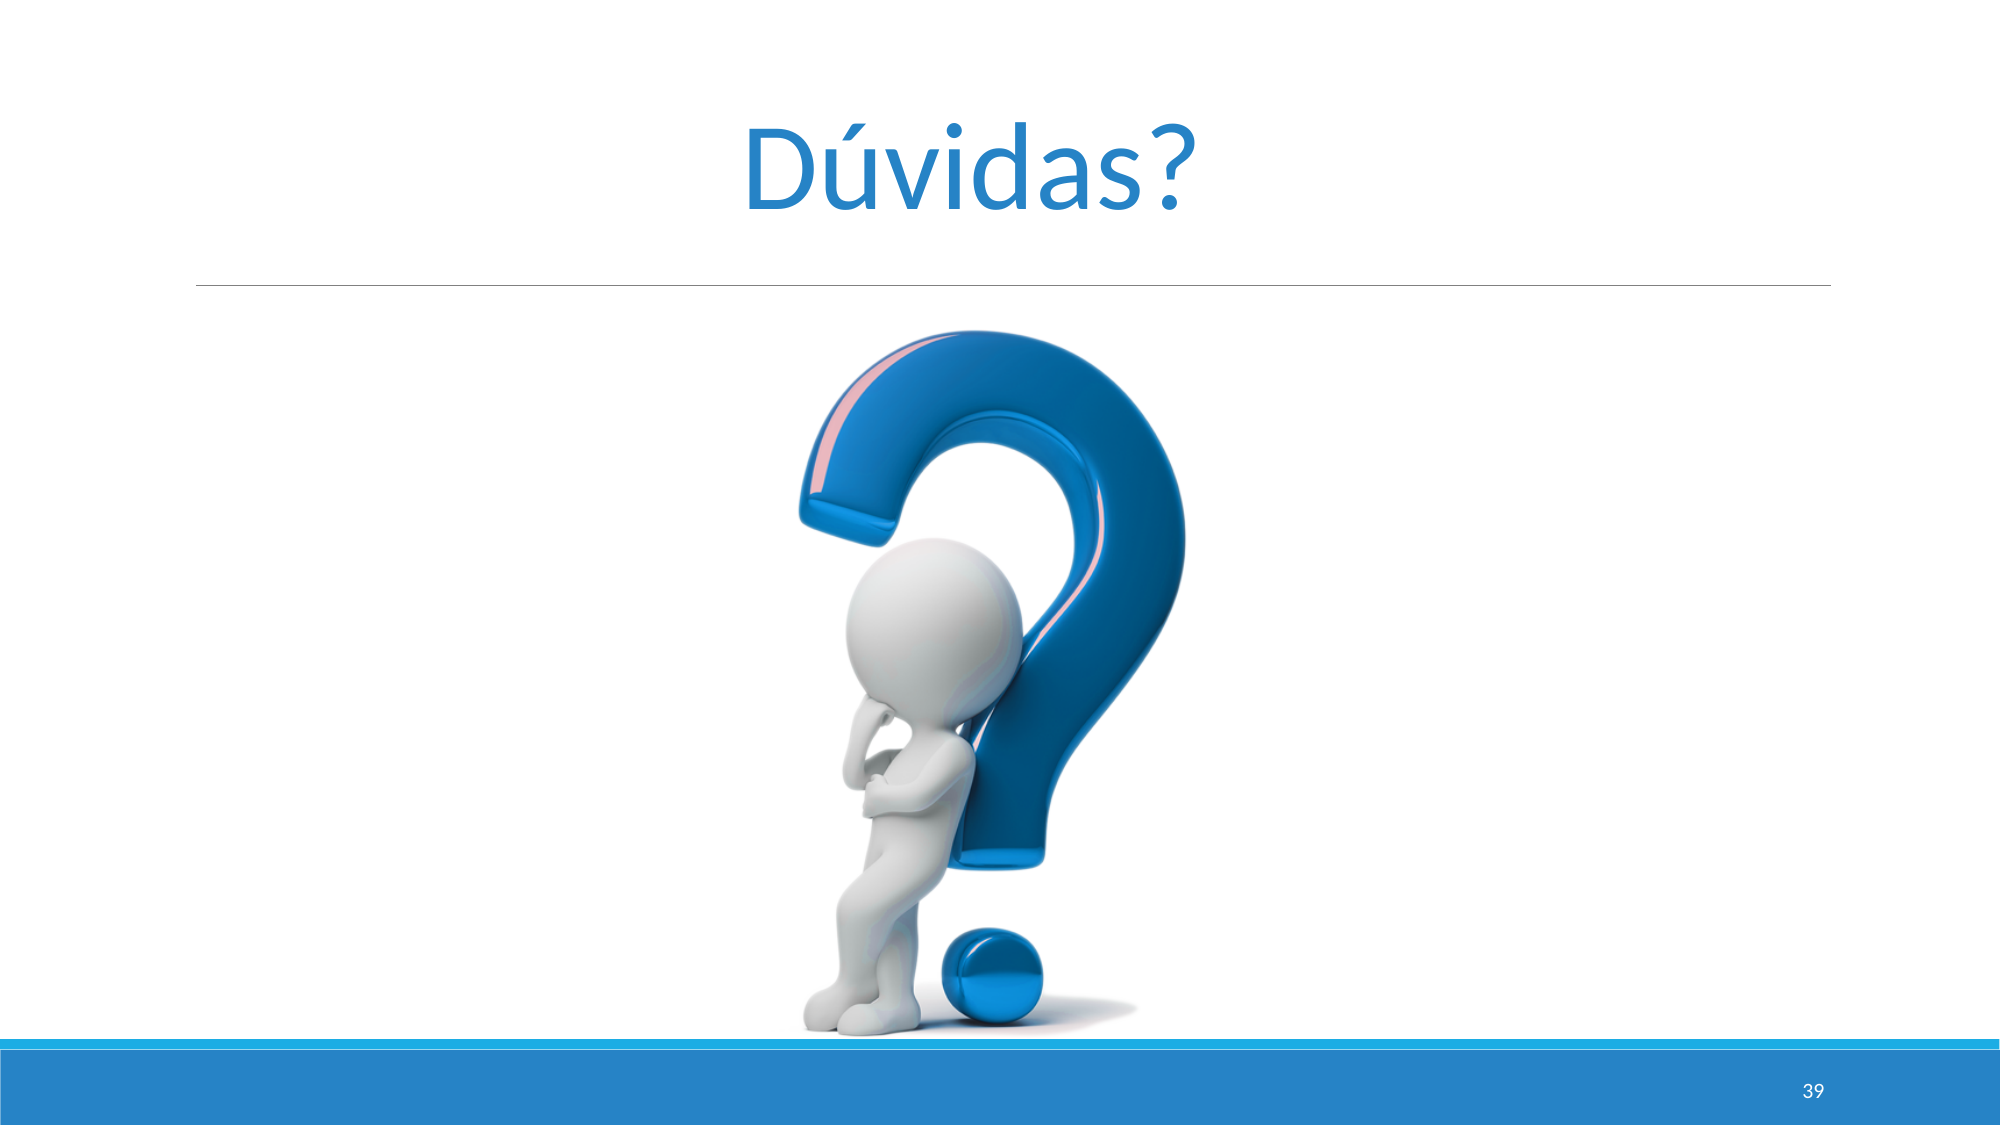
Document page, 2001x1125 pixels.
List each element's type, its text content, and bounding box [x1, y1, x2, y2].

picture [673, 276, 1255, 1125]
text_box Dúvidas? [727, 77, 1218, 242]
slide_number 39 [1624, 1059, 1840, 1120]
